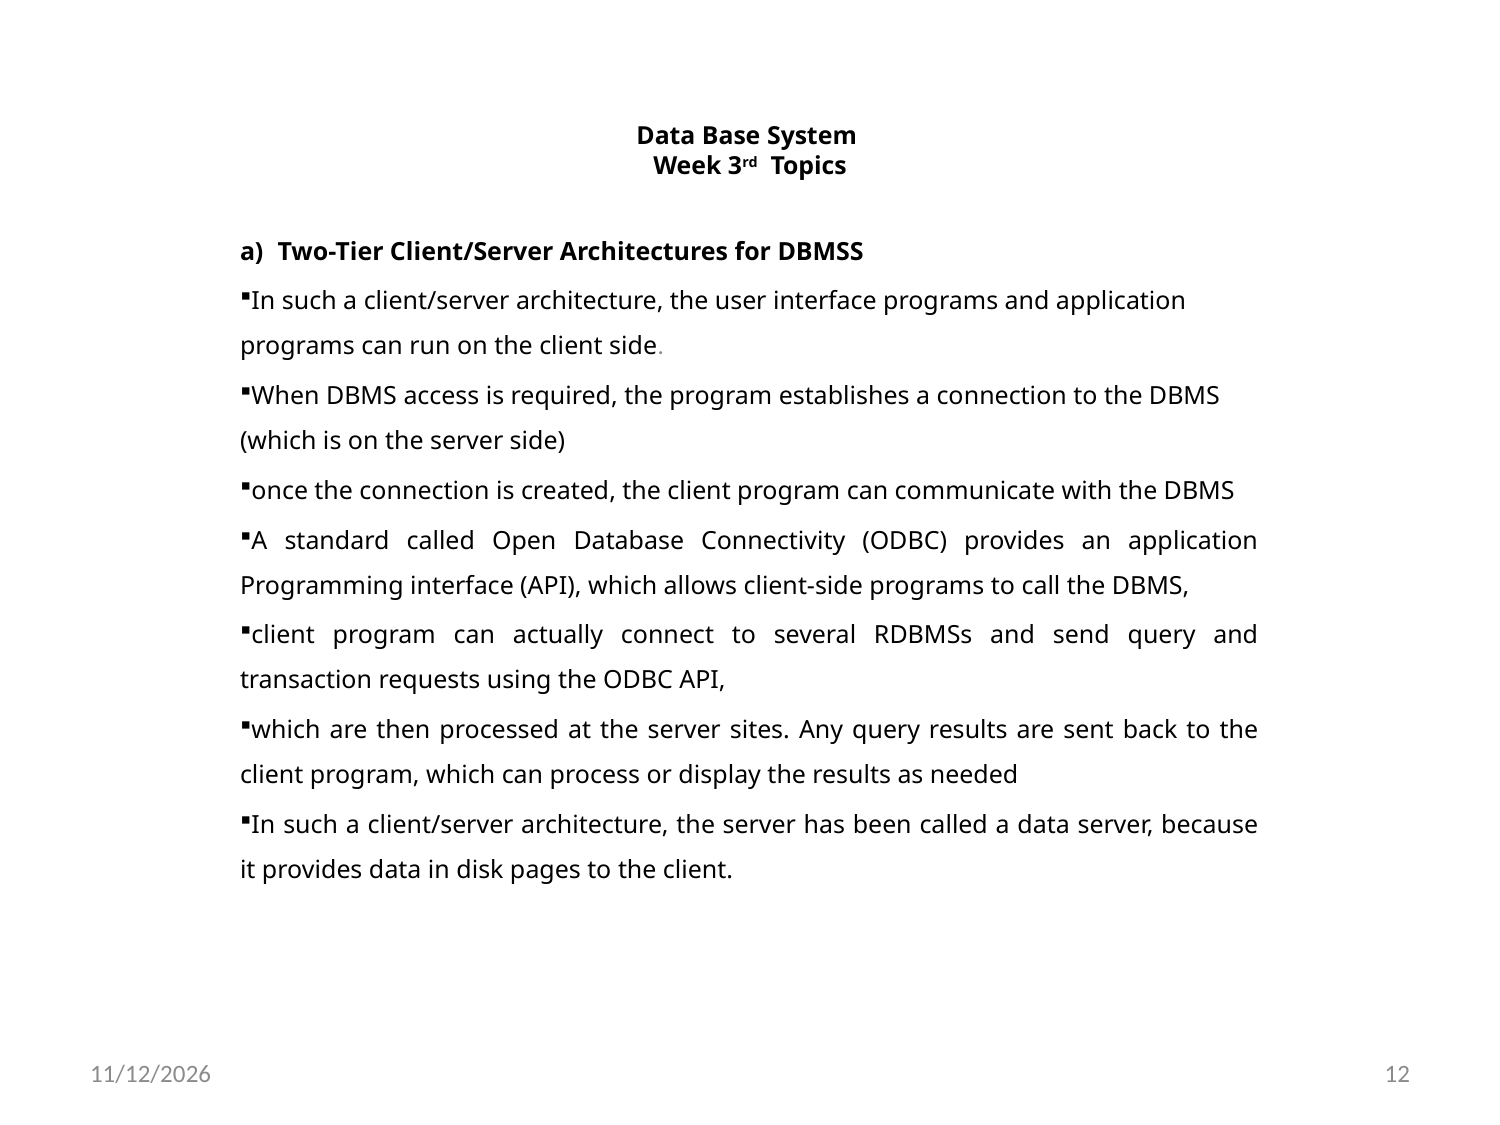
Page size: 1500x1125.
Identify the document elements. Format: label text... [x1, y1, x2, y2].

slide_number 12 [1074, 1042, 1425, 1103]
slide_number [75, 1042, 425, 1103]
subtitle Two-Tier Client/Server Architectures for DBMSS In such a client/server architecture, the user interface programs and application programs can run on the client side. When DBMS access is required, the program establishes a connection to the DBMS (which is on the server side) once the connection is created, the client program can communicate with the DBMS A standard called Open Database Connectivity (ODBC) provides an application Programming interface (API), which allows client-side programs to call the DBMS, client program can actually connect to several RDBMSs and send query and transaction requests using the ODBC API, which are then processed at the server sites. Any query results are sent back to the client program, which can process or display the results as needed In such a client/server architecture, the server has been called a data server, because it provides data in disk pages to the client. [225, 212, 1275, 1013]
title Data Base System Week 3rd Topics [112, 112, 1388, 188]
